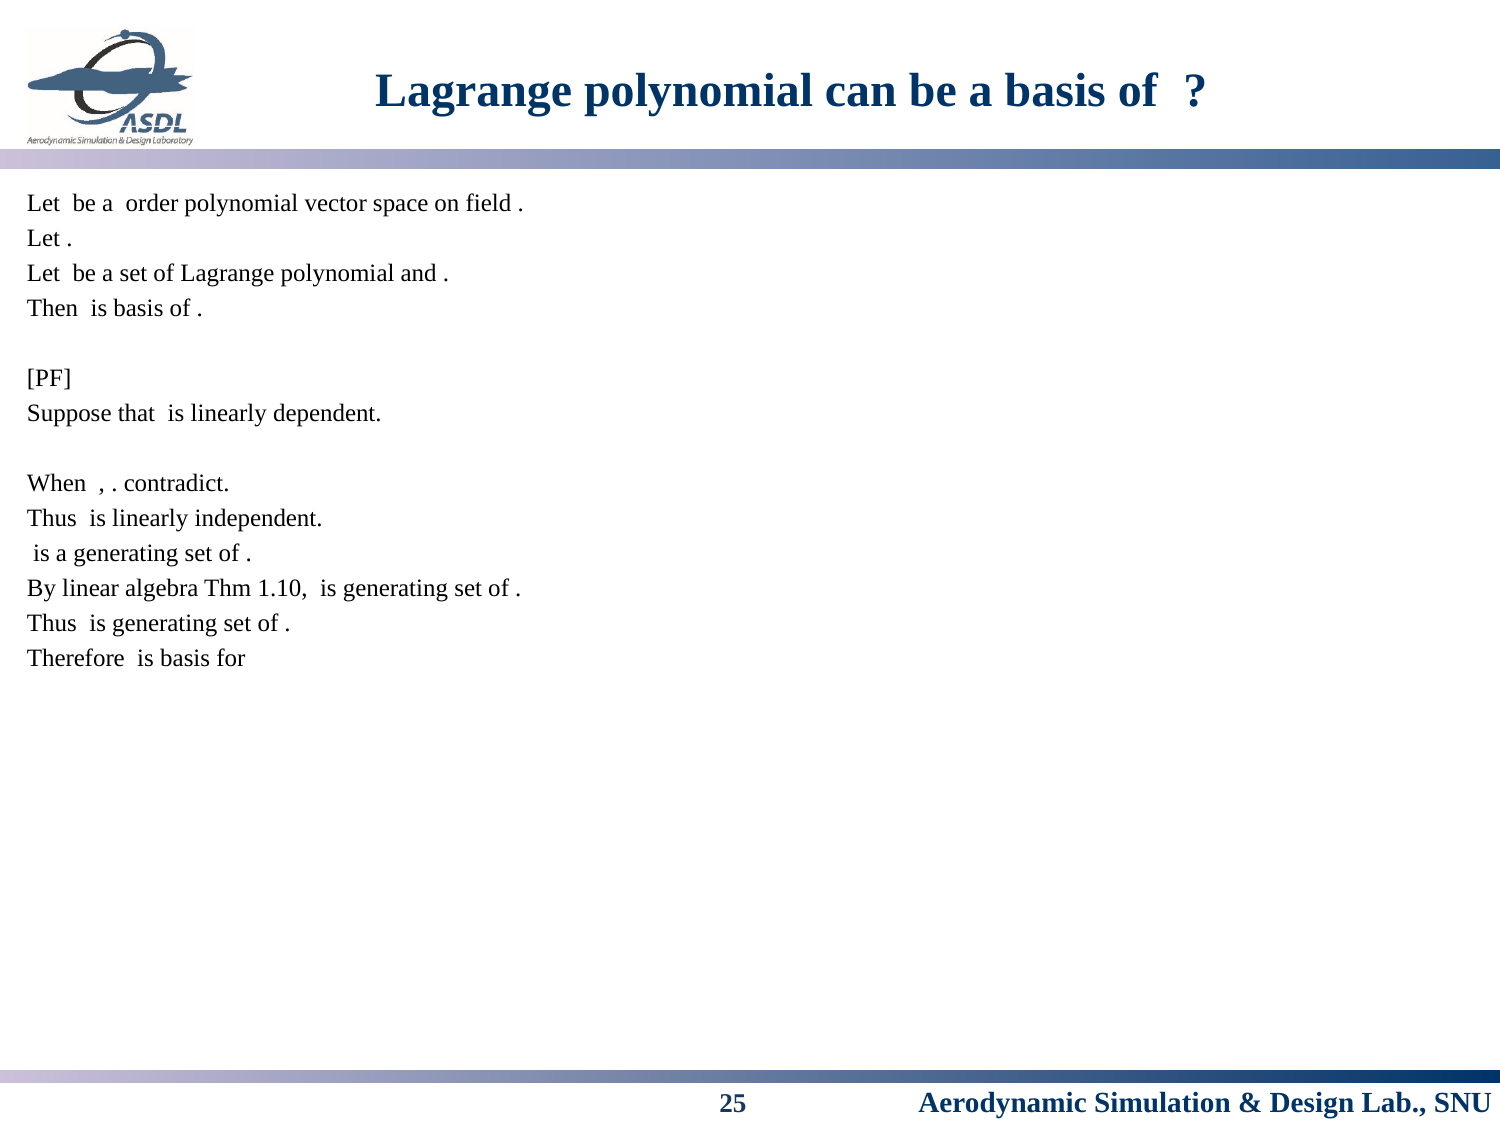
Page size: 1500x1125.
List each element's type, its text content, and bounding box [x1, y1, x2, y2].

picture [24, 26, 195, 148]
slide_number 25 [671, 1065, 795, 1125]
